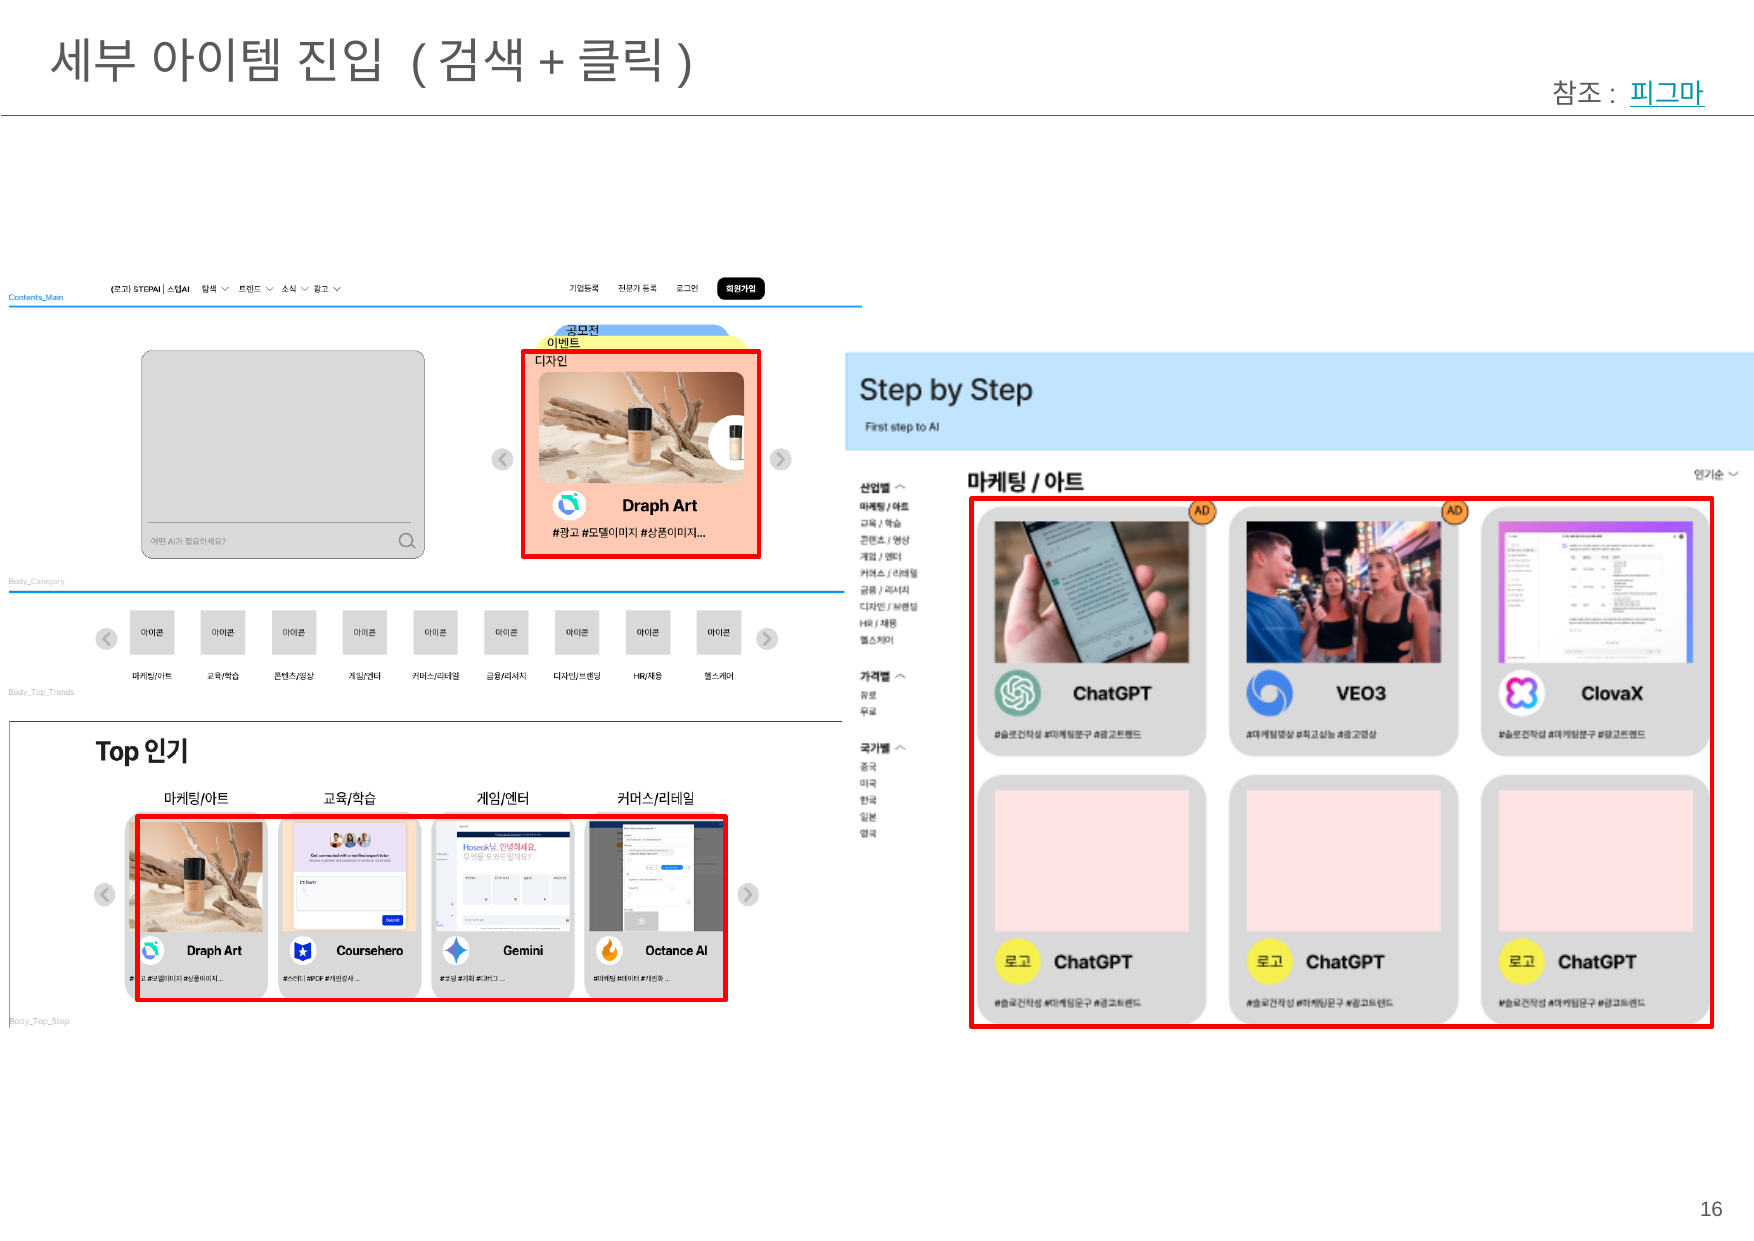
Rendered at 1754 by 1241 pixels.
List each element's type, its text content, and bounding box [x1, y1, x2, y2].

slide_number ‹#› [1636, 1179, 1743, 1238]
picture [9, 721, 842, 1028]
picture [9, 270, 862, 701]
text_box 세부 아이템 진입 (검색+클릭) [30, 2, 1368, 115]
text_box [843, 347, 1754, 1041]
text_box 참조: 피그마 [1426, 69, 1724, 115]
